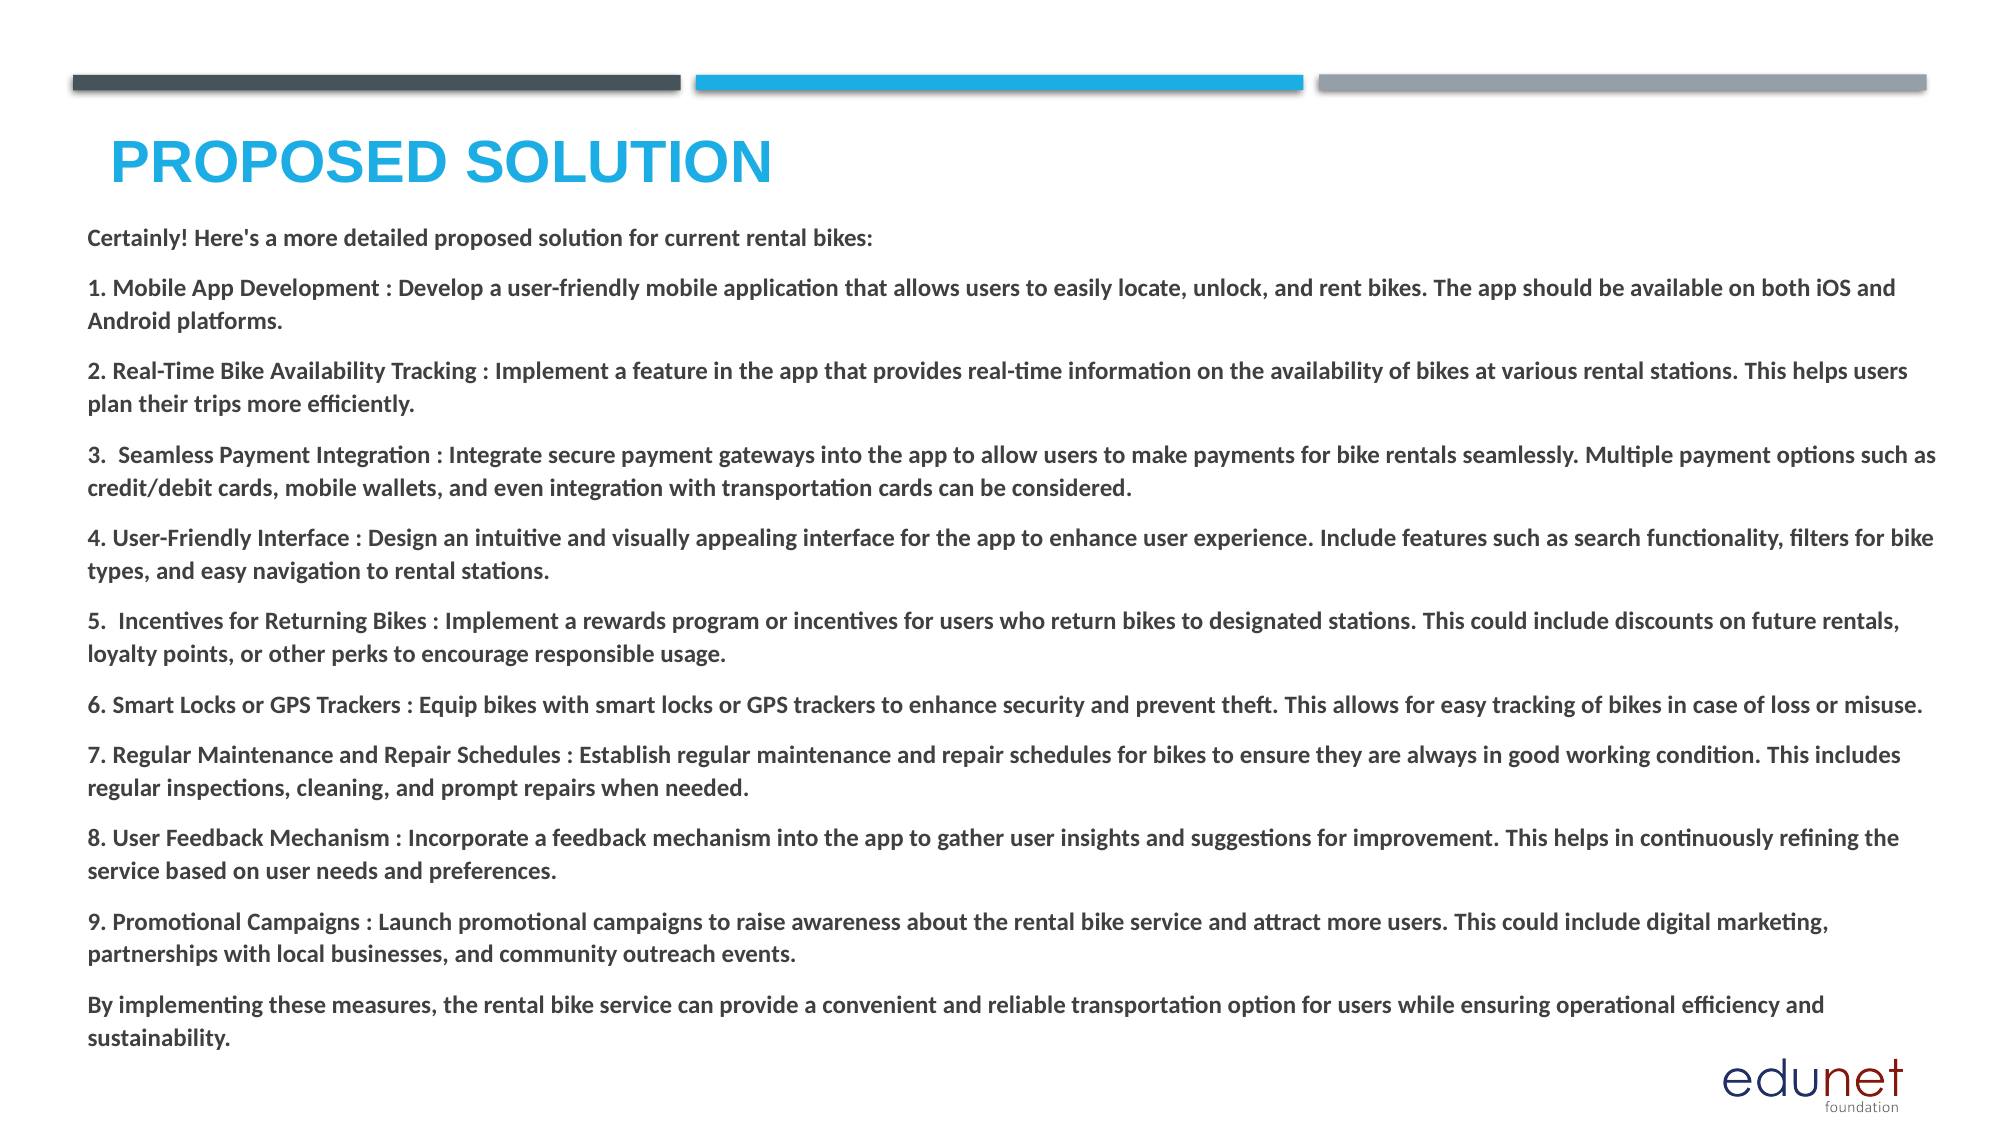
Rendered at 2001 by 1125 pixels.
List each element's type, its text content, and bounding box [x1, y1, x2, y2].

title Proposed Solution [95, 115, 1905, 178]
picture [1719, 1091, 1905, 1116]
list Certainly! Here's a more detailed proposed solution for current rental bikes: 1. Mobile App Development : Develop a user-friendly mobile application that allows users to easily locate, unlock, and rent bikes. The app should be available on both iOS and Android platforms. 2. Real-Time Bike Availability Tracking : Implement a feature in the app that provides real-time information on the availability of bikes at various rental stations. This helps users plan their trips more efficiently. 3. Seamless Payment Integration : Integrate secure payment gateways into the app to allow users to make payments for bike rentals seamlessly. Multiple payment options such as credit/debit cards, mobile wallets, and even integration with transportation cards can be considered. 4. User-Friendly Interface : Design an intuitive and visually appealing interface for the app to enhance user experience. Include features such as search functionality, filters for bike types, and easy navigation to rental stations. 5. Incentives for Returning Bikes : Implement a rewards program or incentives for users who return bikes to designated stations. This could include discounts on future rentals, loyalty points, or other perks to encourage responsible usage. 6. Smart Locks or GPS Trackers : Equip bikes with smart locks or GPS trackers to enhance security and prevent theft. This allows for easy tracking of bikes in case of loss or misuse. 7. Regular Maintenance and Repair Schedules : Establish regular maintenance and repair schedules for bikes to ensure they are always in good working condition. This includes regular inspections, cleaning, and prompt repairs when needed. 8. User Feedback Mechanism : Incorporate a feedback mechanism into the app to gather user insights and suggestions for improvement. This helps in continuously refining the service based on user needs and preferences. 9. Promotional Campaigns : Launch promotional campaigns to raise awareness about the rental bike service and attract more users. This could include digital marketing, partnerships with local businesses, and community outreach events. By implementing these measures, the rental bike service can provide a convenient and reliable transportation option for users while ensuring operational efficiency and sustainability. [72, 178, 1978, 1091]
